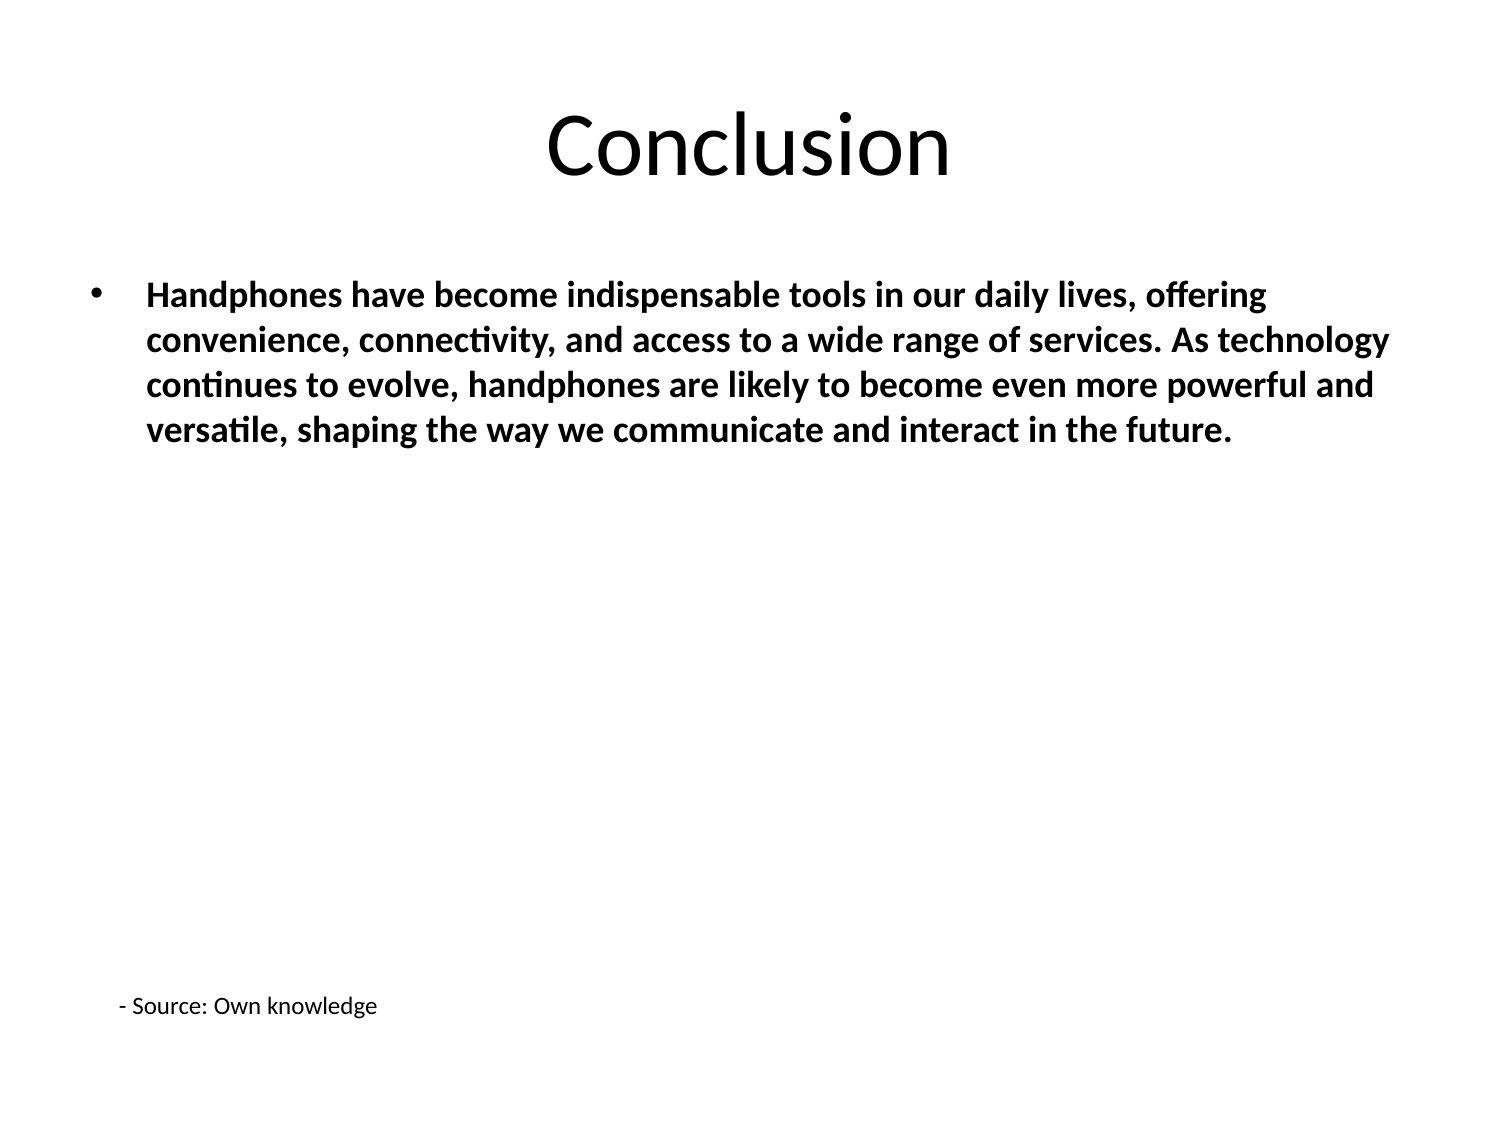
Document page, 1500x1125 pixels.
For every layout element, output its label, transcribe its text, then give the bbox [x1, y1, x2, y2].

title Conclusion [75, 45, 1425, 233]
text_box - Source: Own knowledge [104, 937, 1500, 1028]
list Handphones have become indispensable tools in our daily lives, offering convenience, connectivity, and access to a wide range of services. As technology continues to evolve, handphones are likely to become even more powerful and versatile, shaping the way we communicate and interact in the future. [75, 262, 1425, 1005]
